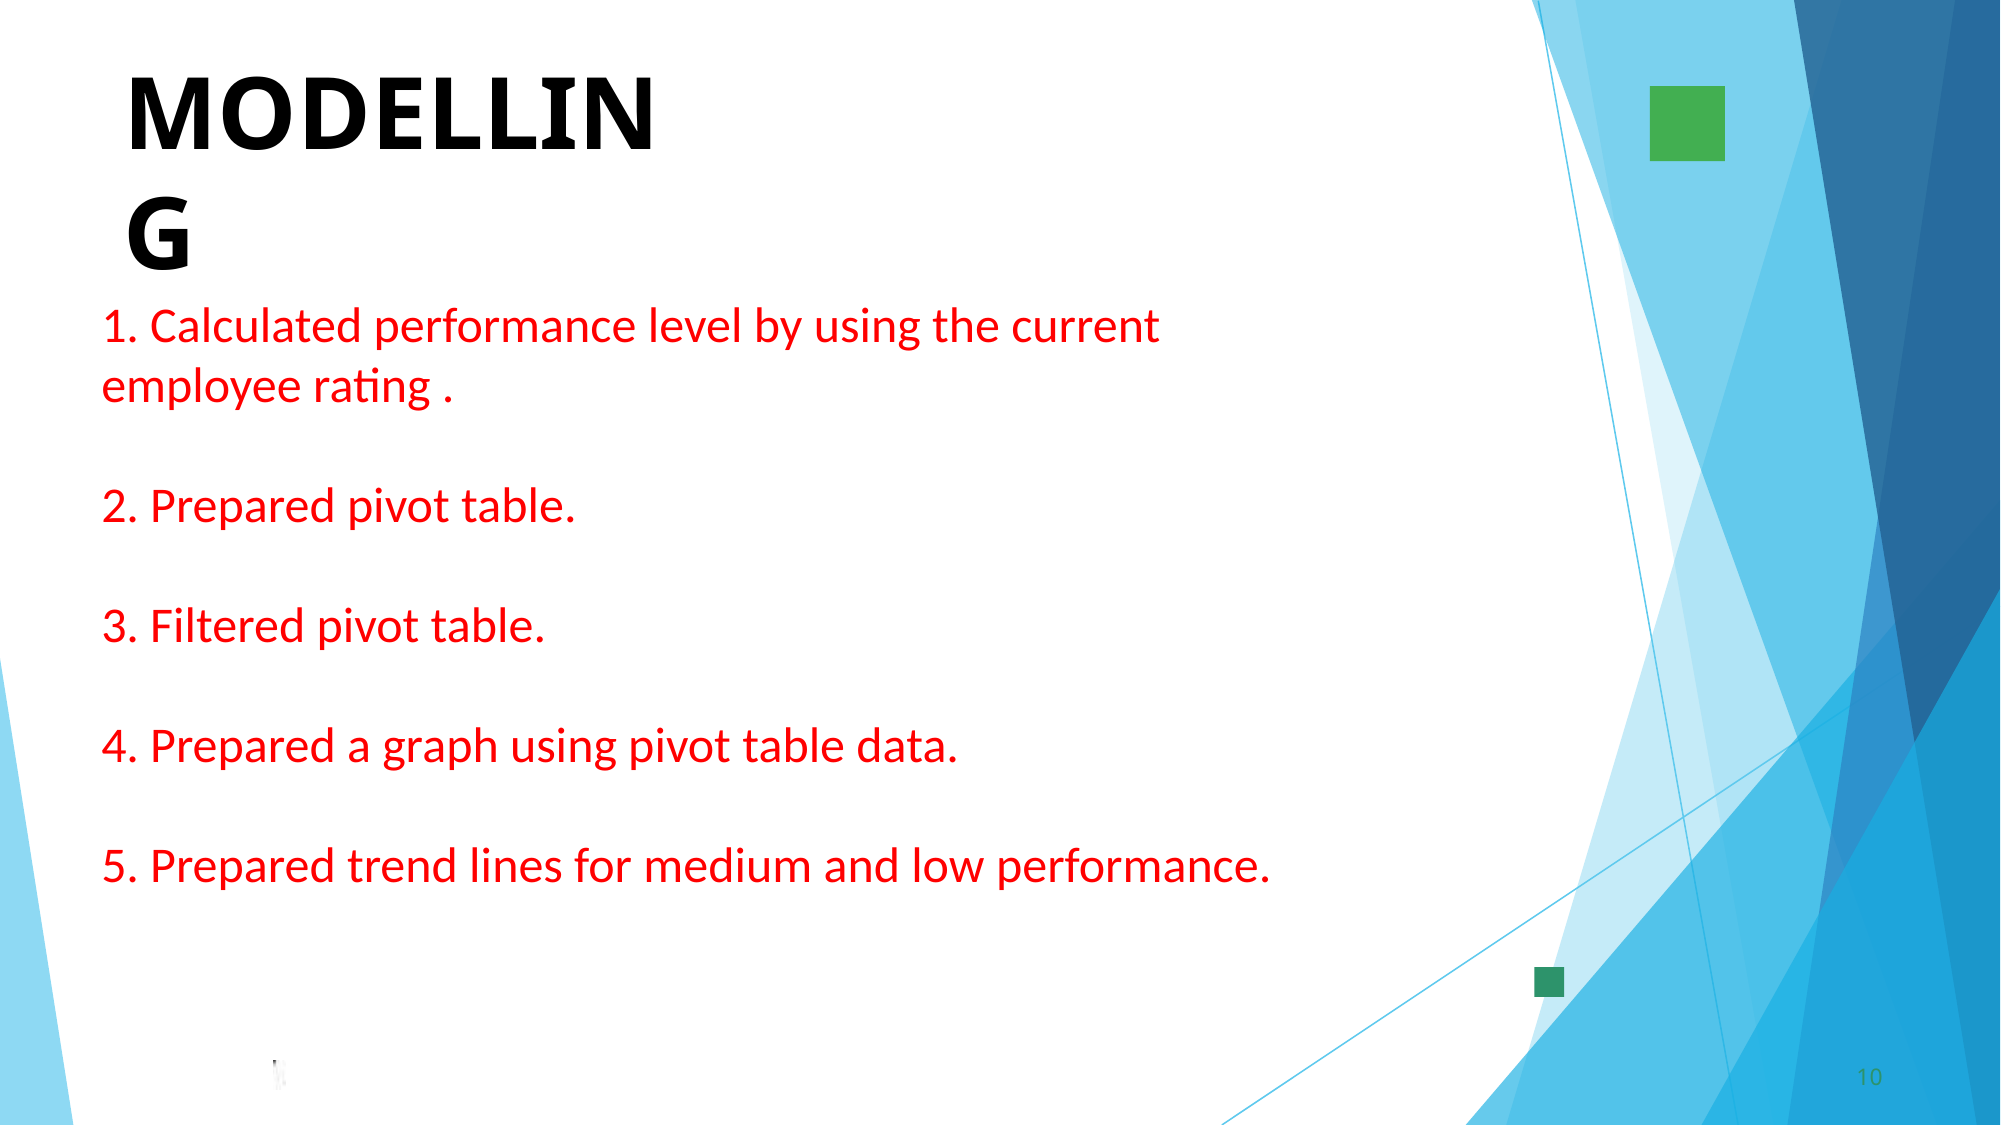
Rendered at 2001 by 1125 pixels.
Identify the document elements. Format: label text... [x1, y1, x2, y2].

text_box [1534, 967, 1565, 997]
text_box 1. Calculated performance level by using the current employee rating . 2. Prepared pivot table. 3. Filtered pivot table. 4. Prepared a graph using pivot table data. 5. Prepared trend lines for medium and low performance. [86, 239, 1338, 900]
picture [273, 1060, 287, 1091]
text_box MODELLING [121, 47, 664, 239]
text_box [1649, 86, 1725, 162]
text_box 10 [1849, 1061, 1888, 1095]
